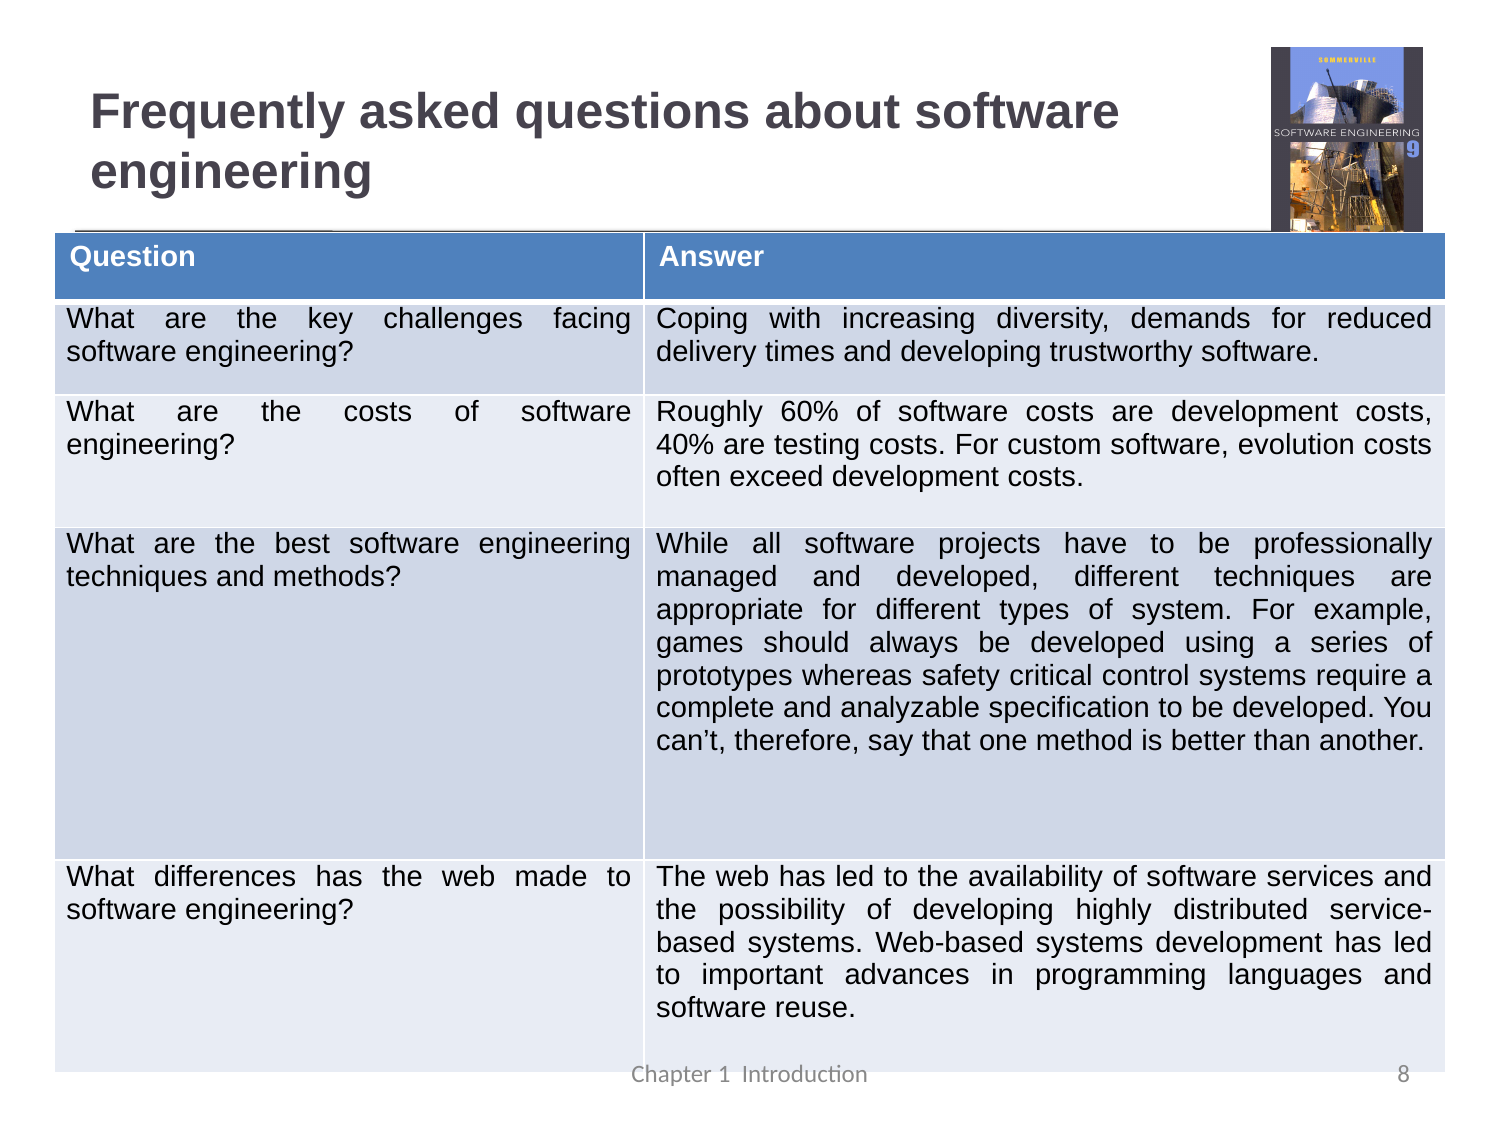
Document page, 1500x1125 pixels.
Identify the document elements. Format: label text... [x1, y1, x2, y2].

table_cell What are the costs of software engineering? [55, 396, 643, 527]
table_cell The web has led to the availability of software services and the possibility of developing highly distributed service-based systems. Web-based systems development has led to important advances in programming languages and software reuse. [645, 861, 1445, 1072]
table_cell Roughly 60% of software costs are development costs, 40% are testing costs. For custom software, evolution costs often exceed development costs. [645, 396, 1445, 527]
table_cell What differences has the web made to software engineering? [55, 861, 643, 1072]
table_cell What are the key challenges facing software engineering? [55, 305, 643, 394]
table_header Answer [645, 233, 1445, 299]
table_cell While all software projects have to be professionally managed and developed, different techniques are appropriate for different types of system. For example, games should always be developed using a series of prototypes whereas safety critical control systems require a complete and analyzable specification to be developed. You can’t, therefore, say that one method is better than another. [645, 528, 1445, 859]
picture [1272, 47, 1423, 232]
table_cell What are the best software engineering techniques and methods? [55, 528, 643, 859]
slide_number ‹#› [1074, 1042, 1425, 1103]
table_cell Coping with increasing diversity, demands for reduced delivery times and developing trustworthy software. [645, 305, 1445, 394]
table_header Question [55, 233, 643, 299]
title Frequently asked questions about software engineering [75, 45, 1272, 232]
footer Chapter 1 Introduction [512, 1042, 988, 1103]
